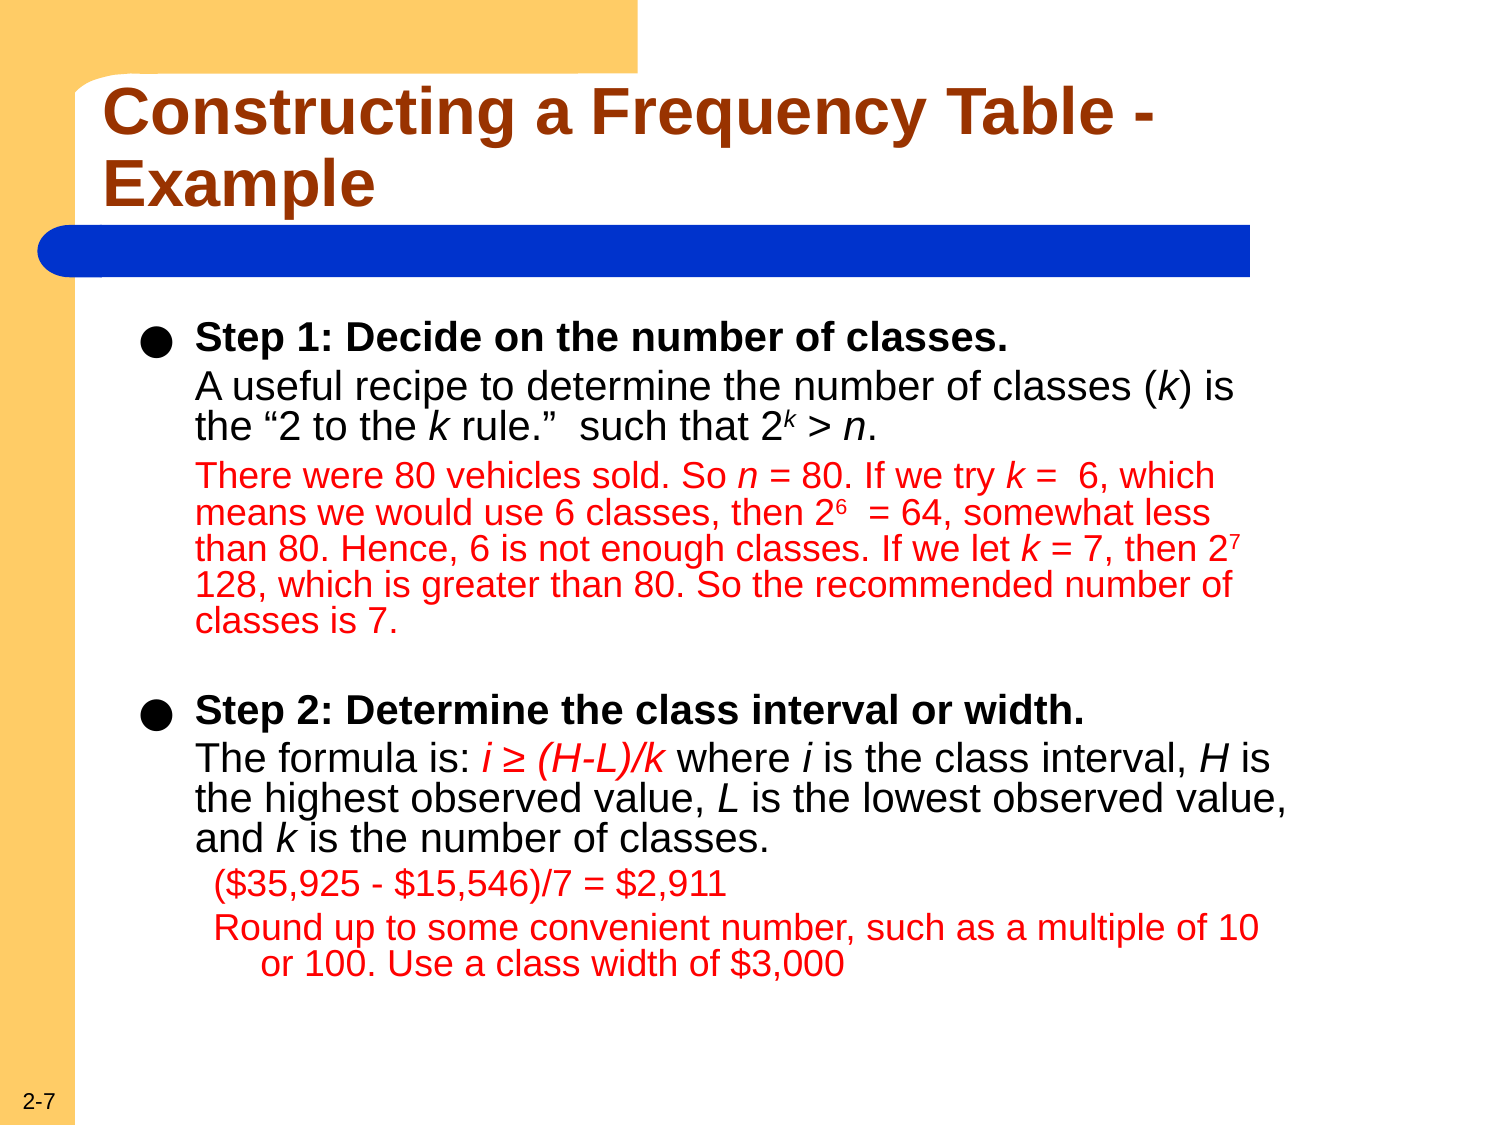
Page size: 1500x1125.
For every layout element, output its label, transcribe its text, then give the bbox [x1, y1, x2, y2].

list Step 1: Decide on the number of classes. A useful recipe to determine the number of classes (k) is the “2 to the k rule.” such that 2k > n. There were 80 vehicles sold. So n = 80. If we try k = 6, which means we would use 6 classes, then 26 = 64, somewhat less than 80. Hence, 6 is not enough classes. If we let k = 7, then 27 128, which is greater than 80. So the recommended number of classes is 7. Step 2: Determine the class interval or width. The formula is: i ≥ (H-L)/k where i is the class interval, H is the highest observed value, L is the lowest observed value, and k is the number of classes. ($35,925 - $15,546)/7 = $2,911 Round up to some convenient number, such as a multiple of 10 or 100. Use a class width of $3,000 [123, 312, 1306, 1080]
title Constructing a Frequency Table - Example [87, 78, 1388, 229]
